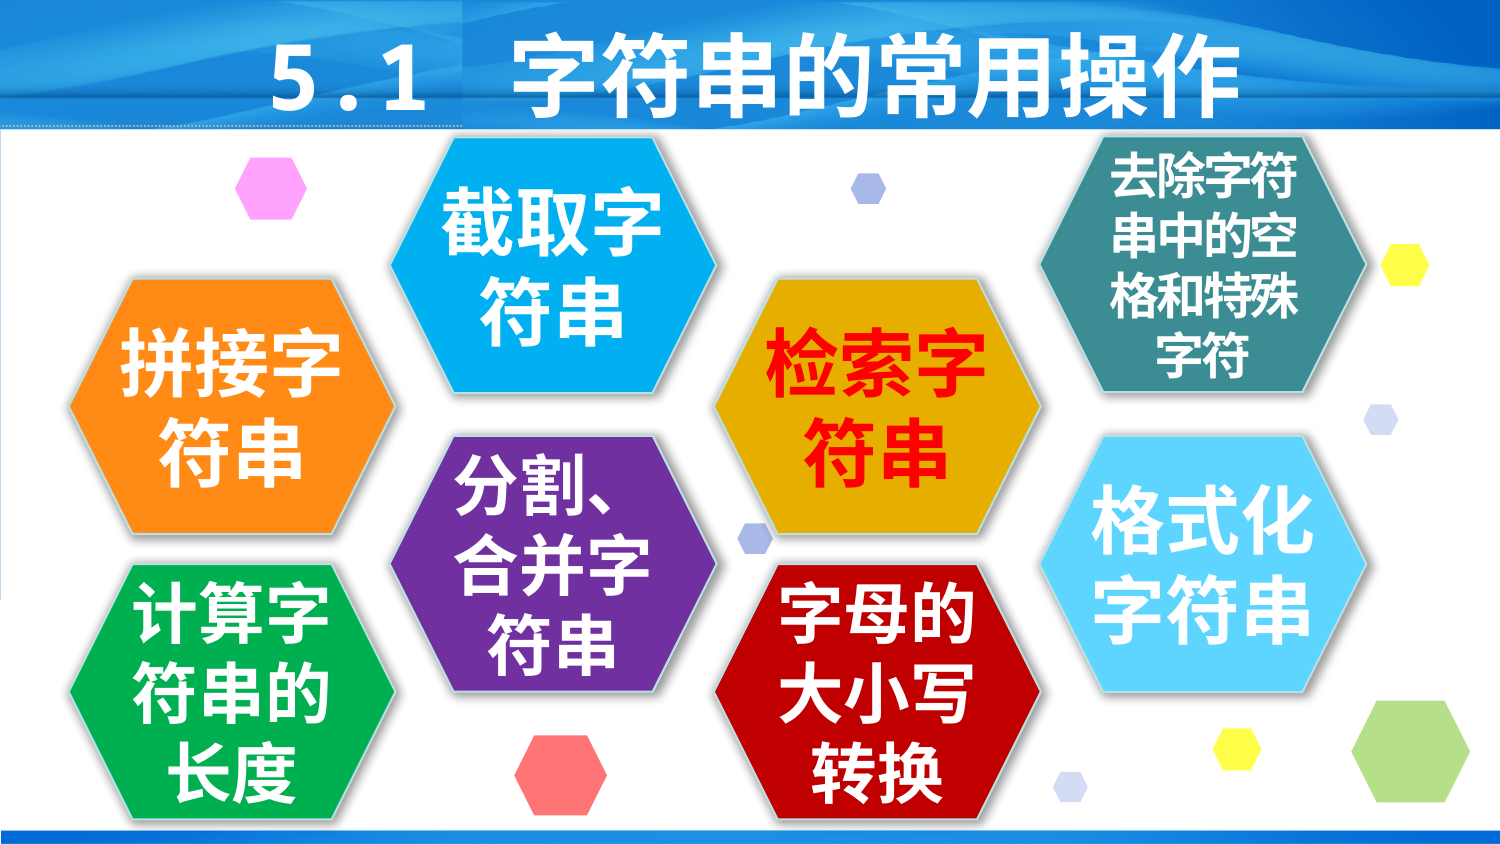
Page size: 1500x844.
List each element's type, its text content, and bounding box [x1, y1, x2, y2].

text_box 分割、合并字符串 [389, 435, 717, 692]
text_box 检索字符串 [713, 278, 1041, 535]
text_box [234, 157, 308, 220]
text_box 格式化字符串 [1039, 435, 1367, 693]
text_box [1212, 728, 1262, 771]
text_box 字母的大小写转换 [713, 563, 1041, 820]
text_box [1351, 700, 1471, 803]
picture [0, 0, 1500, 844]
text_box [1380, 244, 1430, 287]
text_box [1363, 404, 1399, 435]
text_box 计算字符串的长度 [68, 563, 396, 820]
text_box 去除字符串中的空格和特殊字符 [1039, 144, 1367, 393]
title 5.1 字符串的常用操作 [79, 3, 1430, 144]
text_box [514, 735, 607, 816]
text_box 截取字符串 [389, 144, 717, 394]
text_box [737, 523, 773, 554]
text_box [1052, 771, 1088, 803]
text_box 拼接字符串 [68, 278, 396, 534]
text_box [850, 173, 887, 204]
